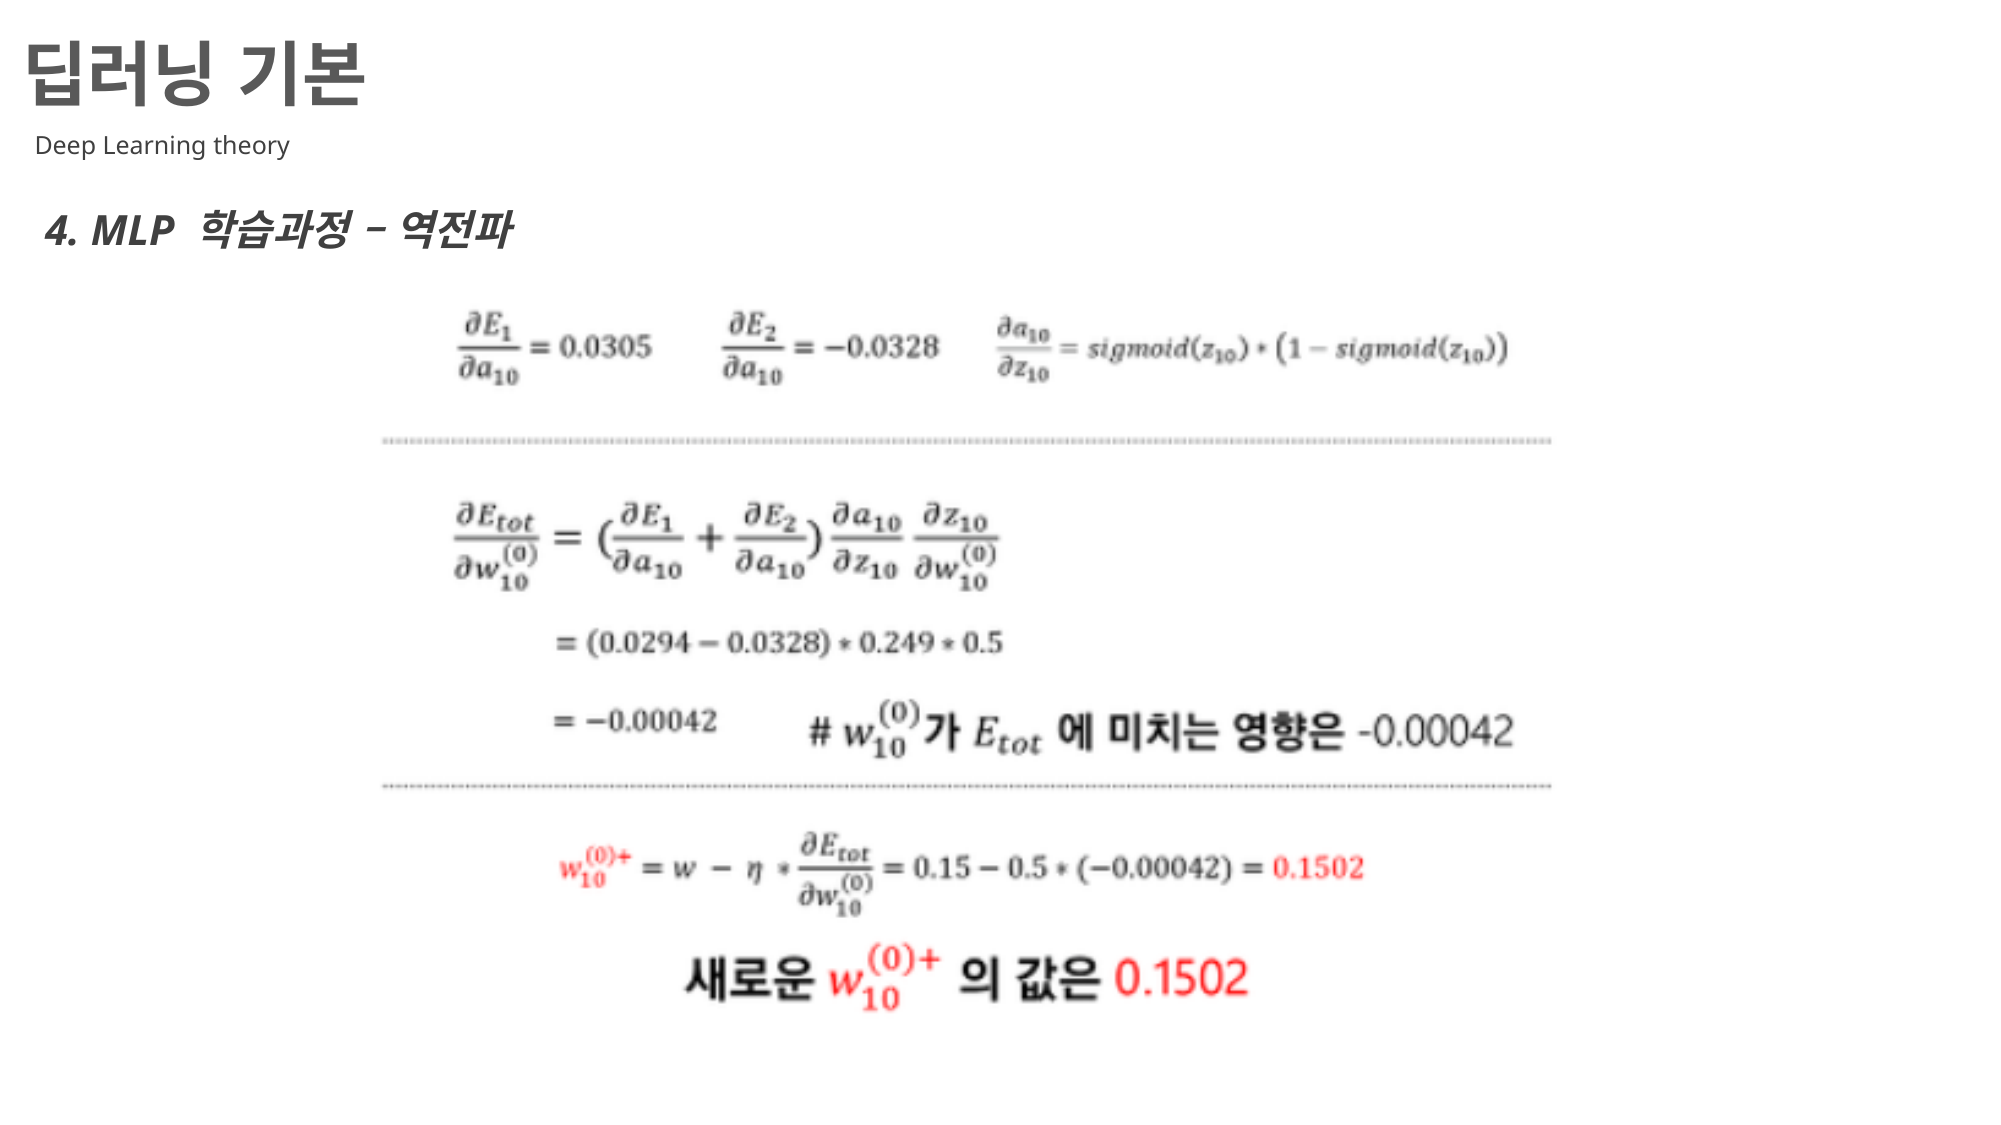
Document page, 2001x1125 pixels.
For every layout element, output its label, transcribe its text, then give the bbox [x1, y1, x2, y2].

list 딥러닝 기본 [7, 31, 457, 126]
list Deep Learning theory [19, 125, 372, 157]
text_box 4. MLP 학습과정 – 역전파 [29, 202, 705, 250]
picture [347, 249, 1613, 1092]
